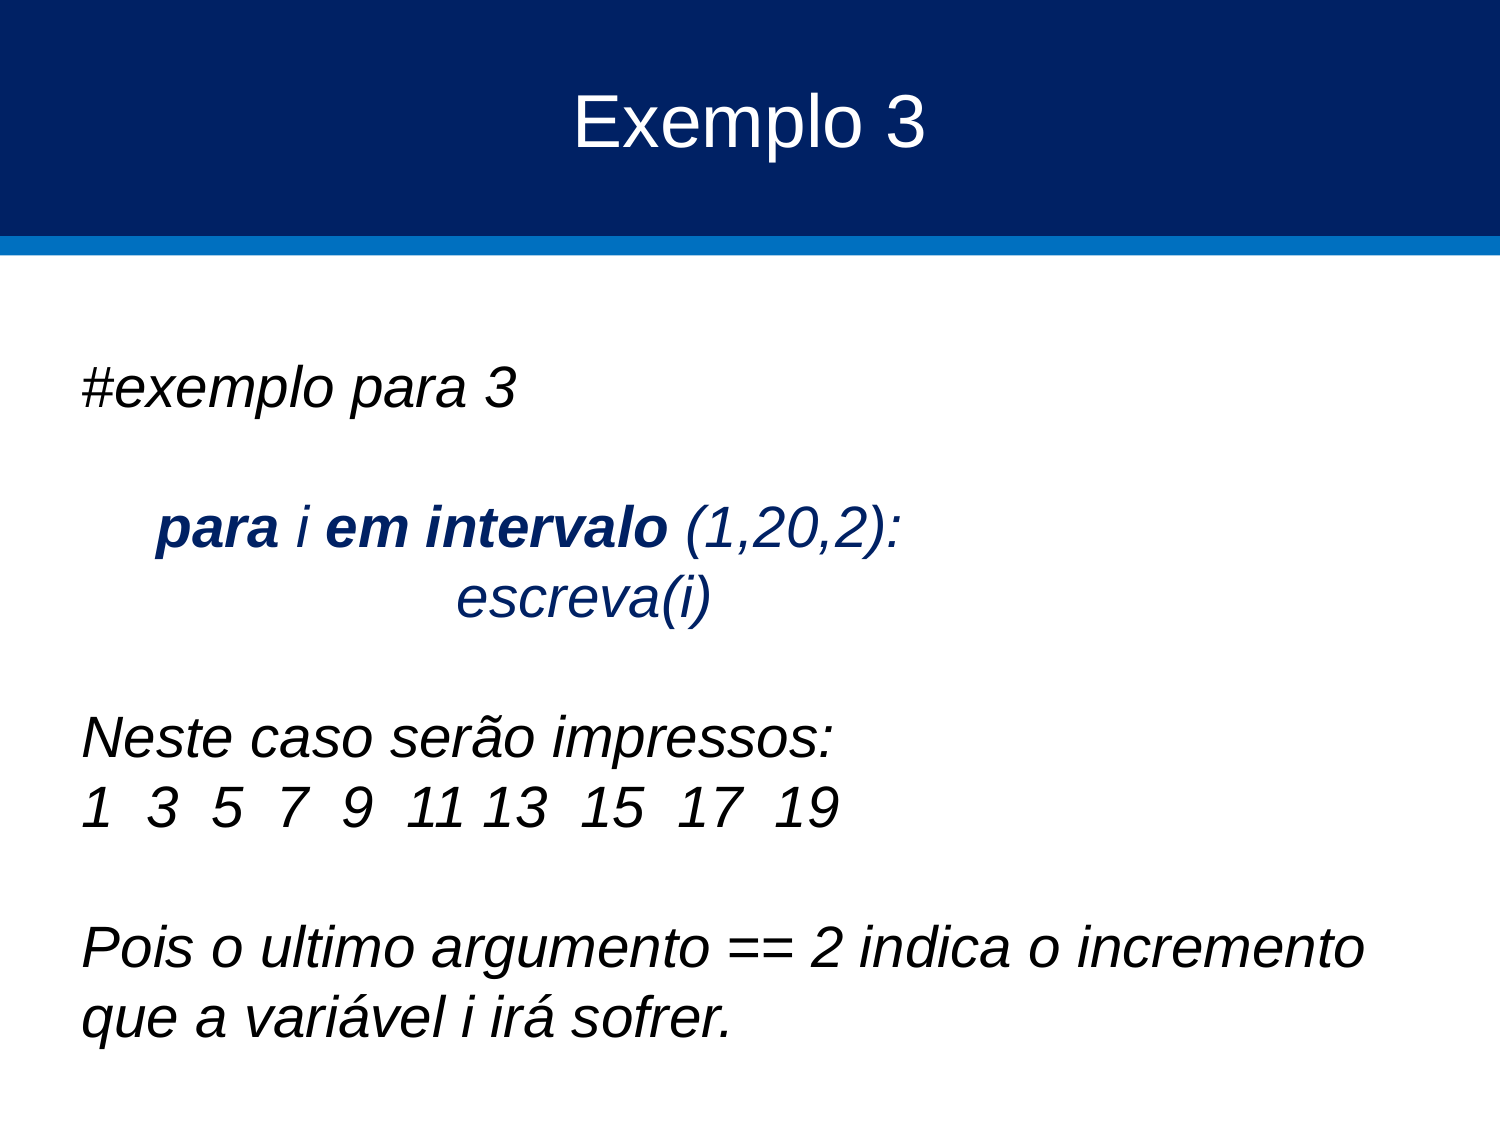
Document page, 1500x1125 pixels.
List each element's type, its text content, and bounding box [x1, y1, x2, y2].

list #exemplo para 3 para i em intervalo (1,20,2): escreva(i) Neste caso serão impressos: 1 3 5 7 9 11 13 15 17 19 Pois o ultimo argumento == 2 indica o incremento que a variável i irá sofrer. [66, 341, 1471, 1080]
title Exemplo 3 [0, 0, 1500, 236]
